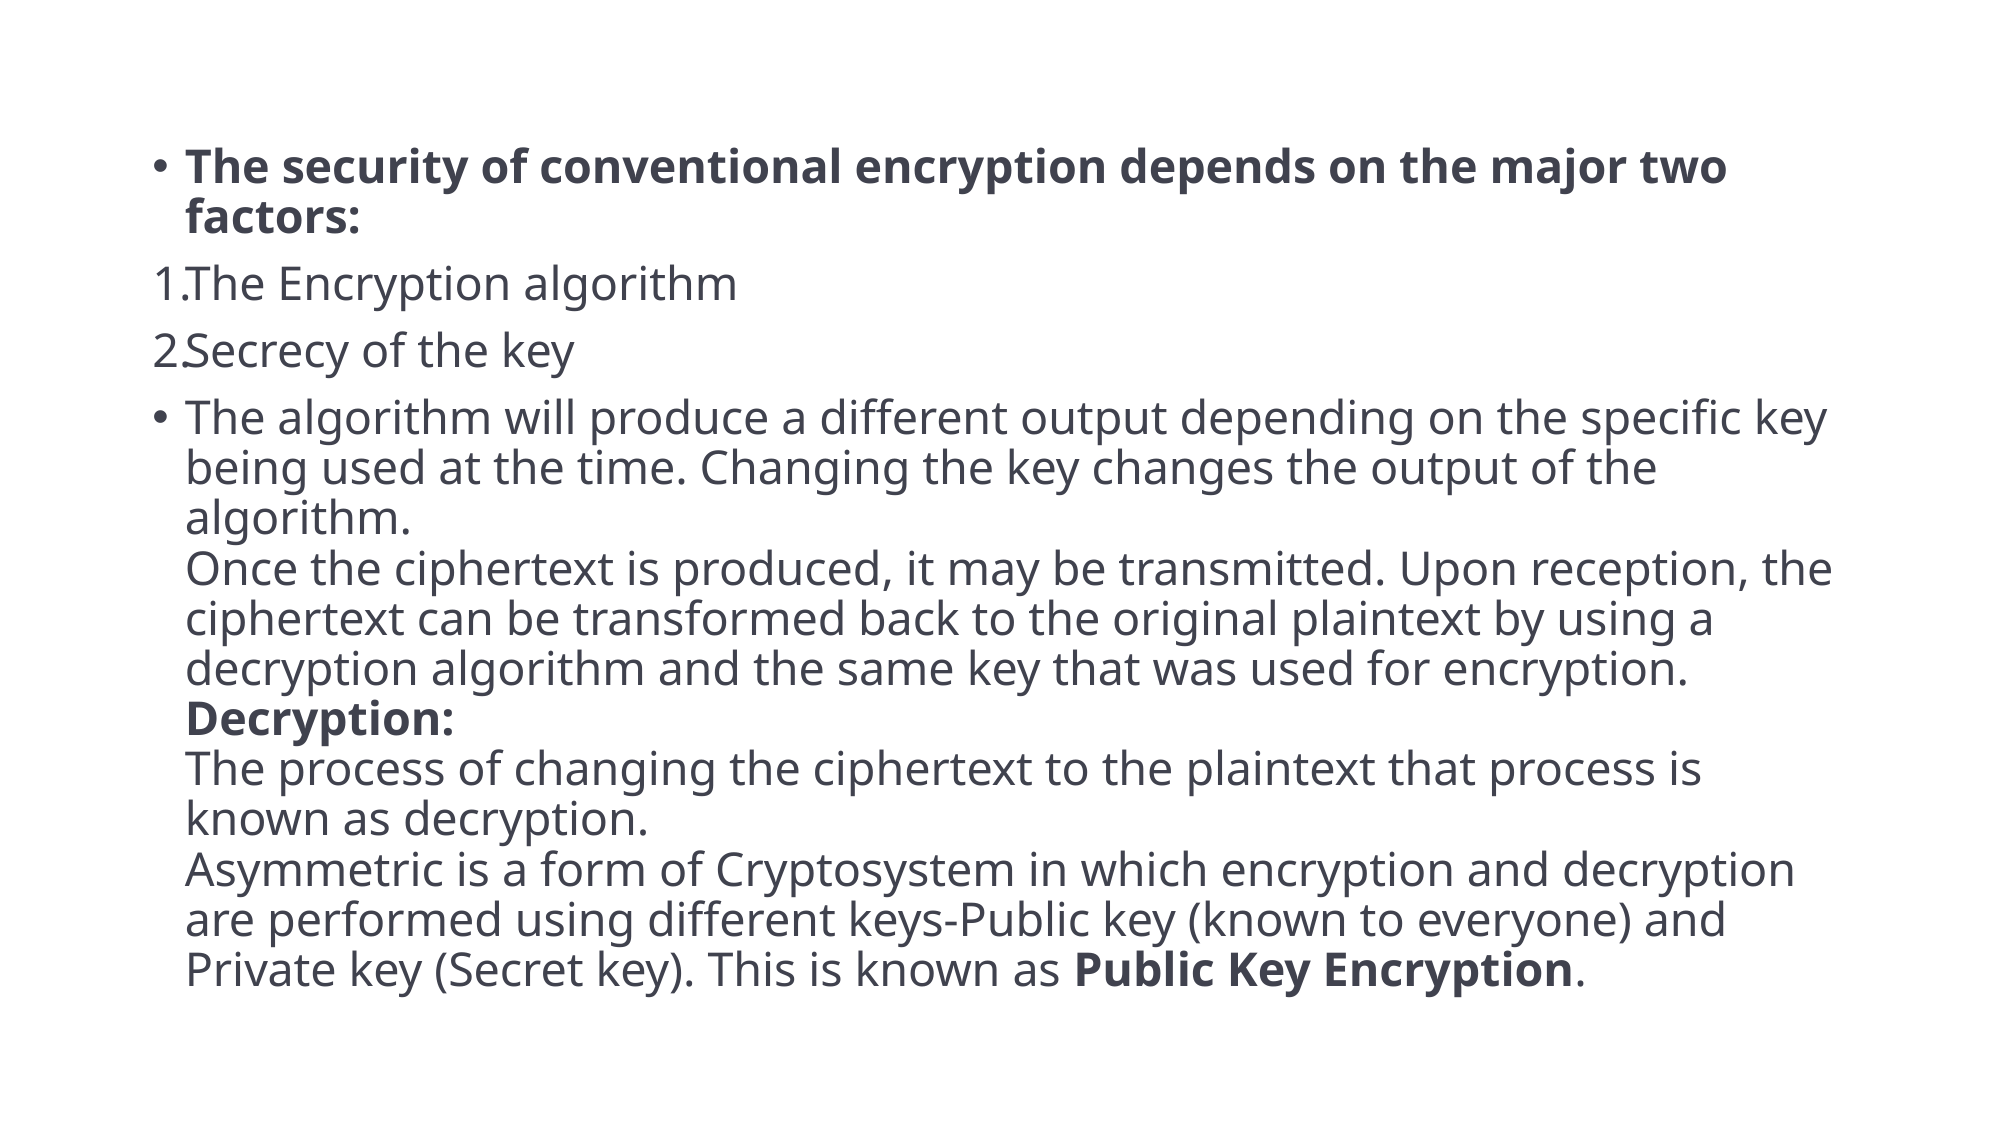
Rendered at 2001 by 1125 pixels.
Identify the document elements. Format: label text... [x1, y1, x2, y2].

list The security of conventional encryption depends on the major two factors: The Encryption algorithm Secrecy of the key The algorithm will produce a different output depending on the specific key being used at the time. Changing the key changes the output of the algorithm. Once the ciphertext is produced, it may be transmitted. Upon reception, the ciphertext can be transformed back to the original plaintext by using a decryption algorithm and the same key that was used for encryption. Decryption: The process of changing the ciphertext to the plaintext that process is known as decryption. Asymmetric is a form of Cryptosystem in which encryption and decryption are performed using different keys-Public key (known to everyone) and Private key (Secret key). This is known as Public Key Encryption. [137, 135, 1863, 1014]
